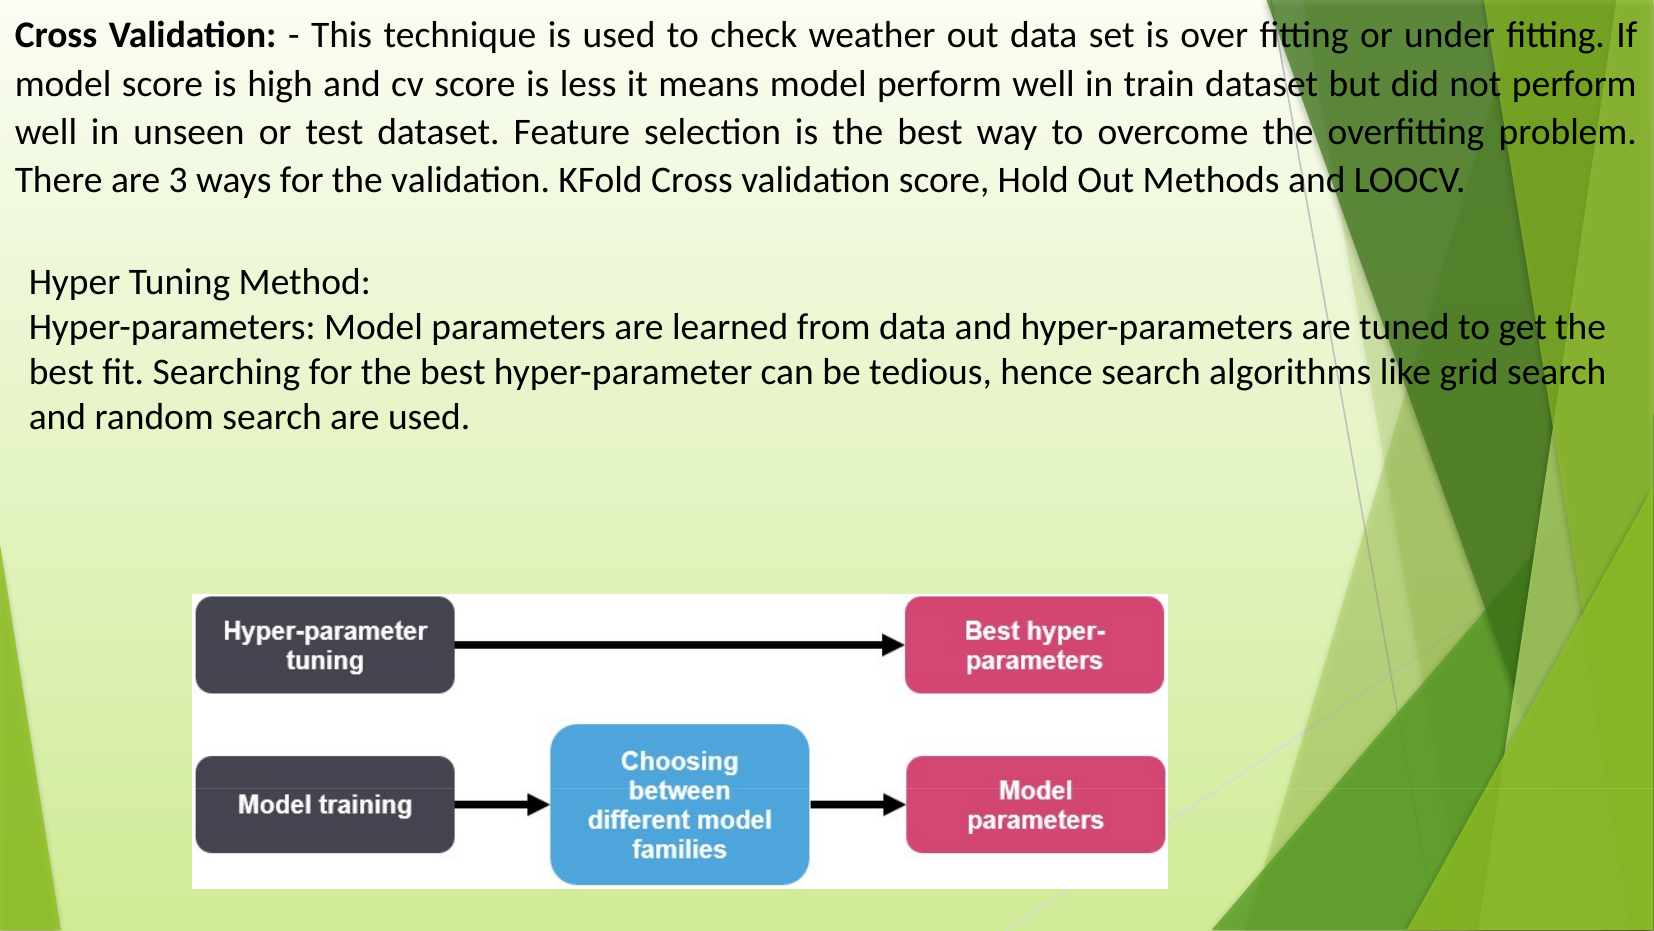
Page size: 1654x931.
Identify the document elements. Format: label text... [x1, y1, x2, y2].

picture [192, 594, 1169, 890]
text_box Hyper Tuning Method: Hyper-parameters: Model parameters are learned from data and hyper-parameters are tuned to get the best fit. Searching for the best hyper-parameter can be tedious, hence search algorithms like grid search and random search are used. [13, 249, 1654, 490]
text_box Cross Validation: - This technique is used to check weather out data set is over fitting or under fitting. If model score is high and cv score is less it means model perform well in train dataset but did not perform well in unseen or test dataset. Feature selection is the best way to overcome the overfitting problem. There are 3 ways for the validation. KFold Cross validation score, Hold Out Methods and LOOCV. [0, 0, 1654, 208]
